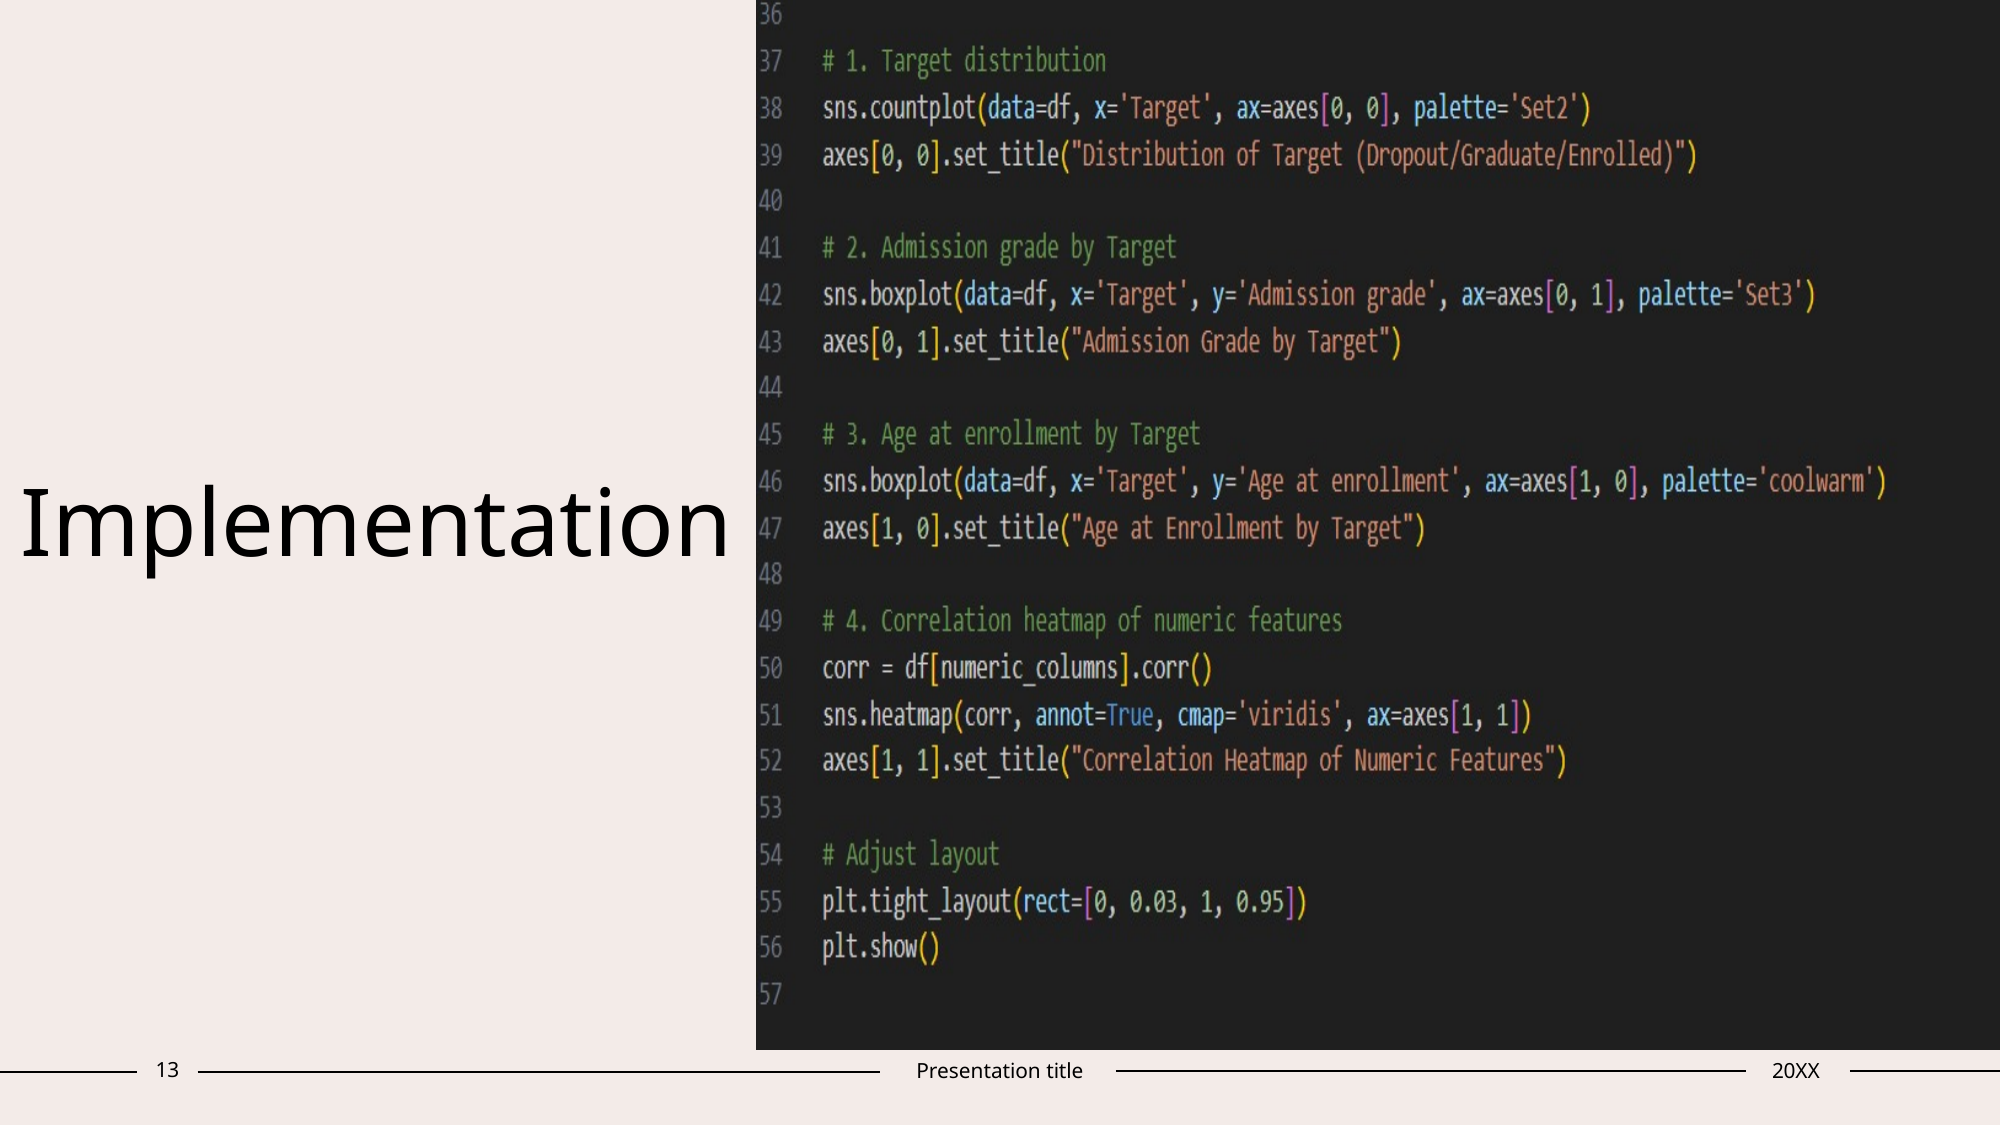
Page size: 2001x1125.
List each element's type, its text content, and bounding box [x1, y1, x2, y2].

slide_number 20XX [1743, 1050, 1849, 1091]
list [756, 0, 2000, 1050]
slide_number 13 [137, 1050, 198, 1091]
footer Presentation title [879, 1050, 1120, 1091]
title Implementation [0, 454, 756, 622]
